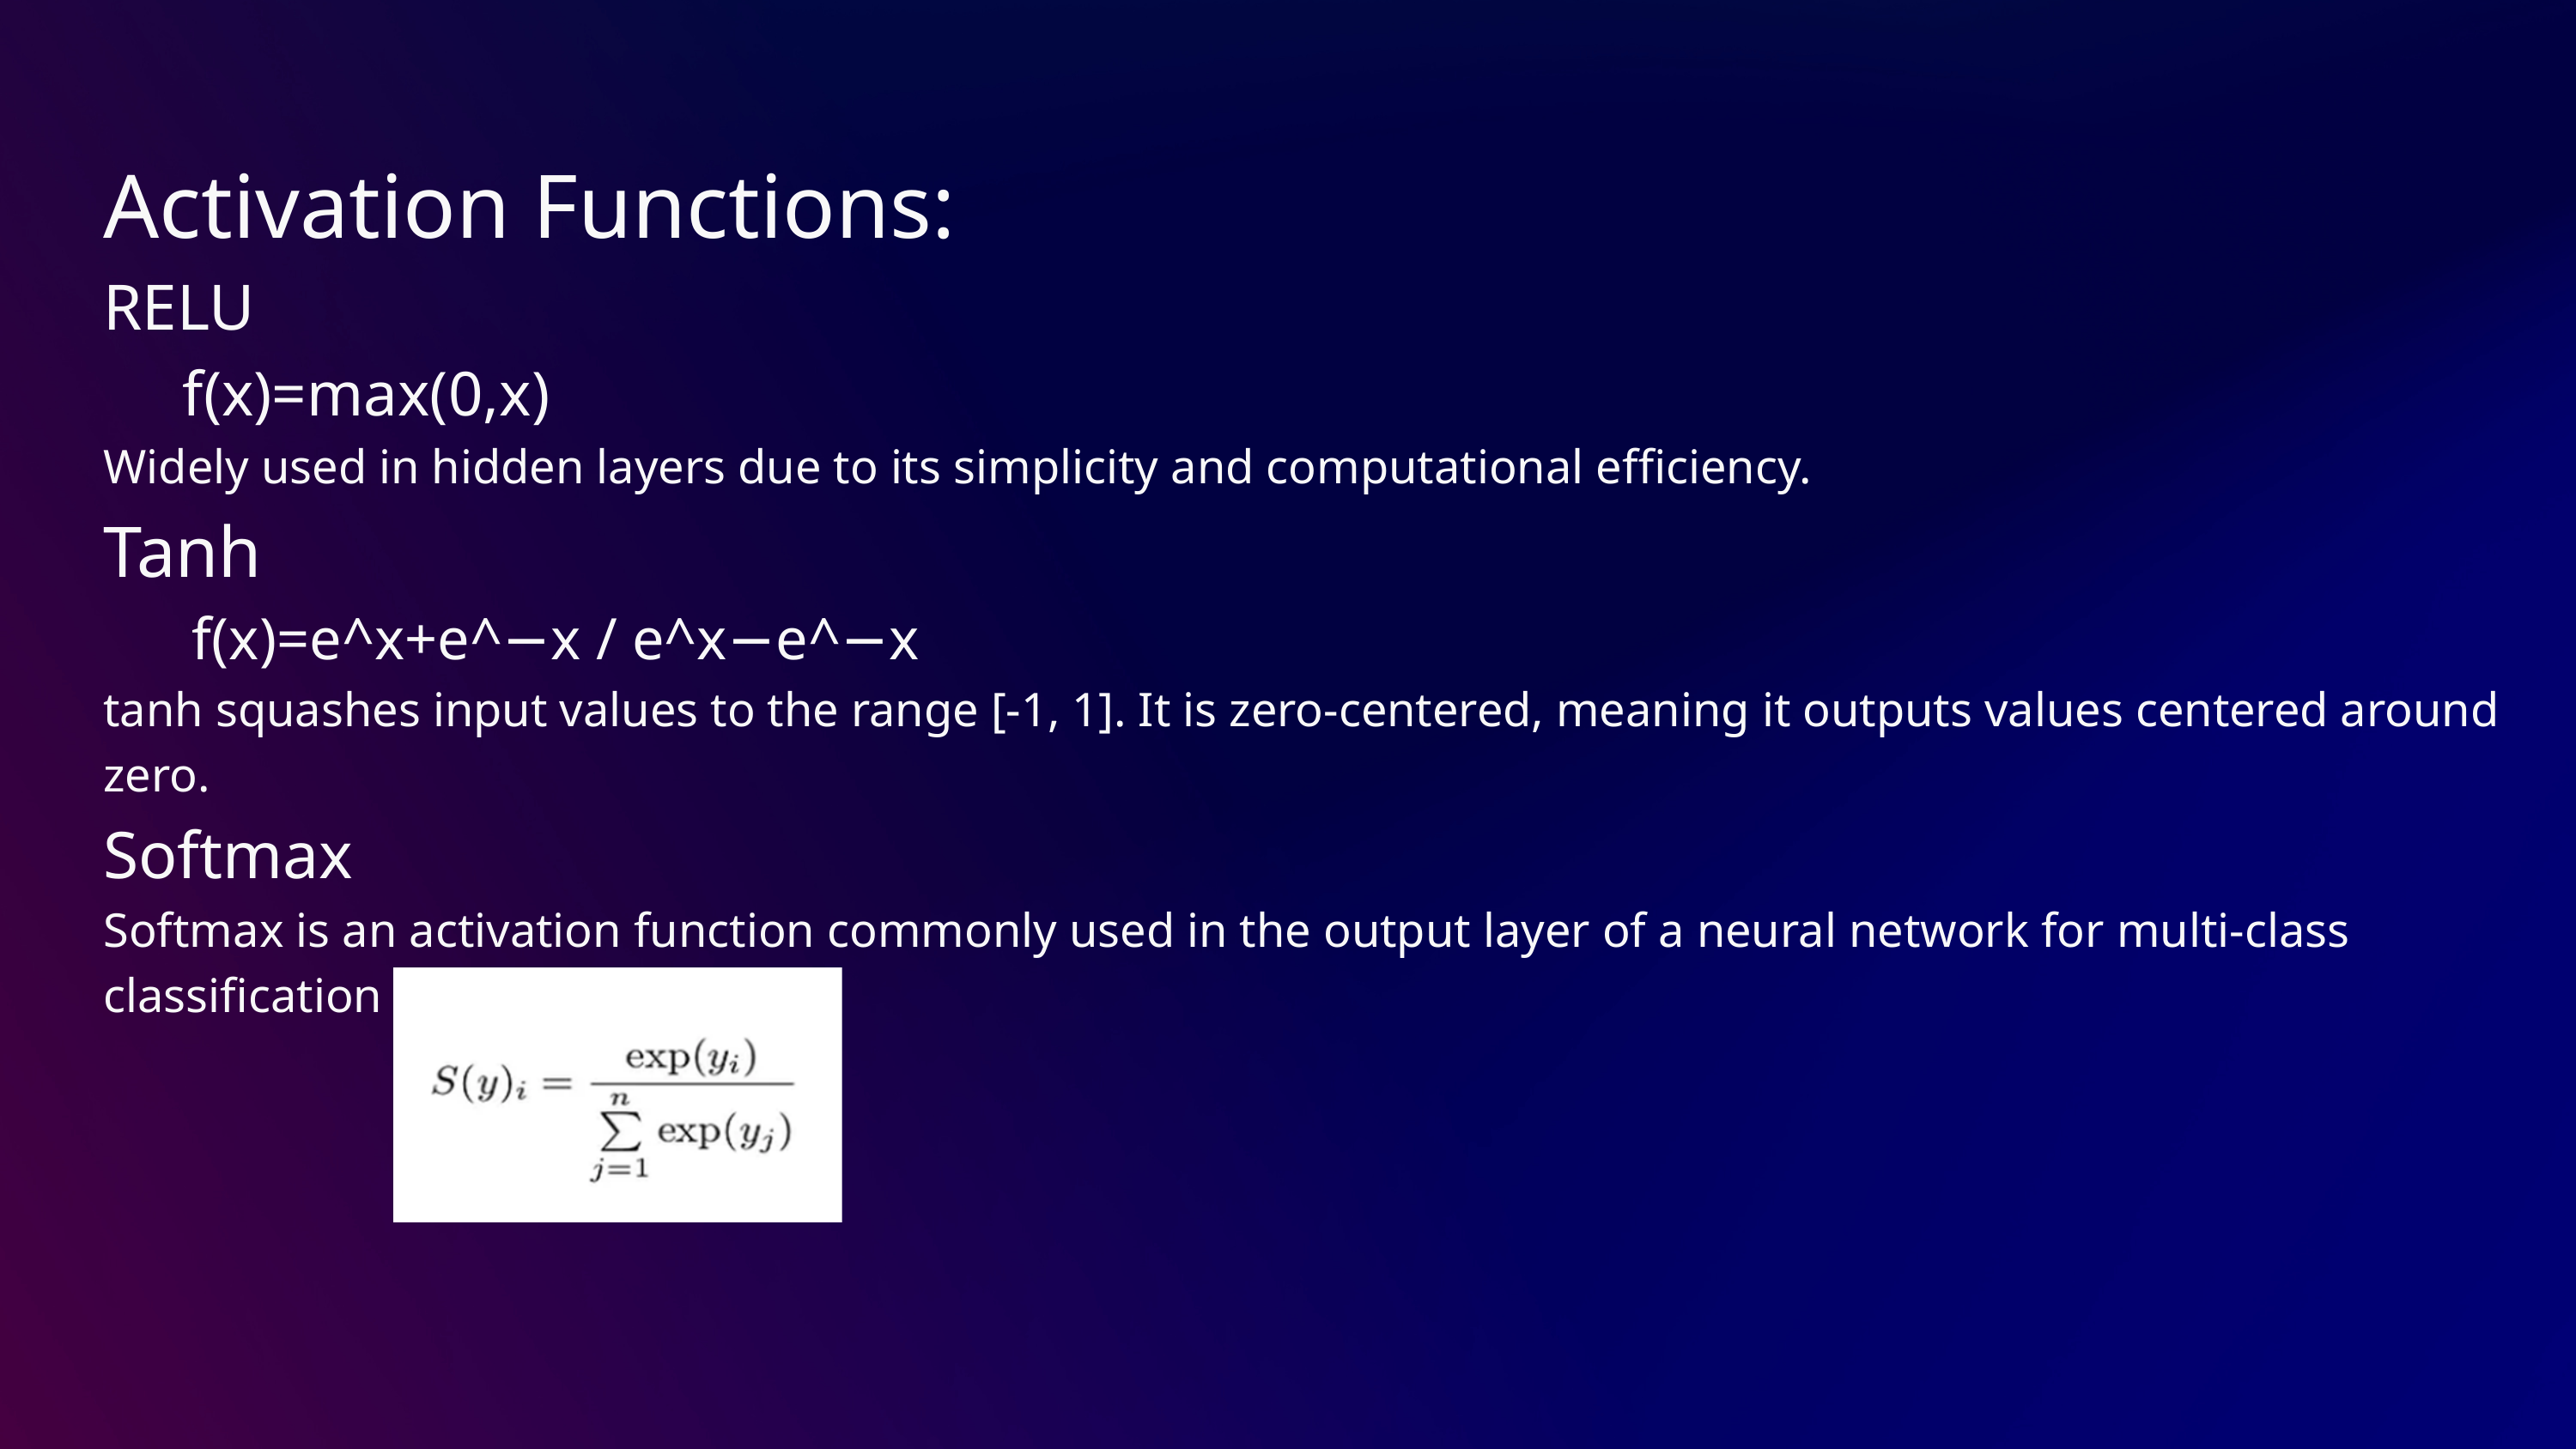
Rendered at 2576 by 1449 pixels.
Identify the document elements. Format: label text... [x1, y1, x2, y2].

text_box [393, 967, 842, 1222]
text_box [0, 0, 2576, 1449]
text_box Activation Functions: RELU f(x)=max(0,x) Widely used in hidden layers due to its simplicity and computational efficiency. Tanh f(x)=e^x+e^−x / e^x−e^−x​ tanh squashes input values to the range [-1, 1]. It is zero-centered, meaning it outputs values centered around zero. Softmax Softmax is an activation function commonly used in the output layer of a neural network for multi-class classification problems [103, 132, 2576, 1382]
